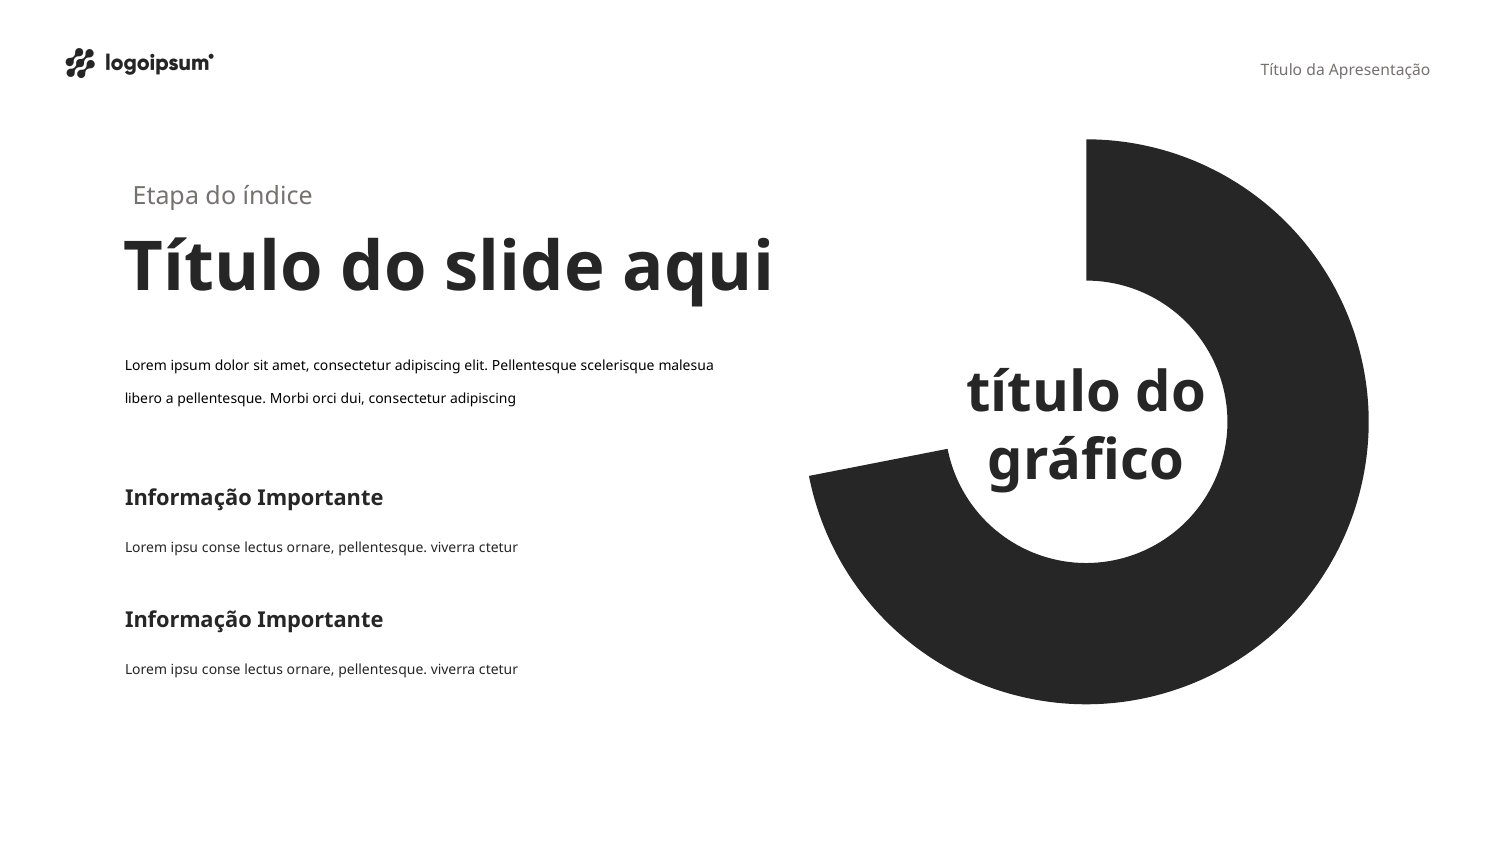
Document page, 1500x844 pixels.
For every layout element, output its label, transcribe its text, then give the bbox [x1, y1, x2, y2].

text_box Título do slide aqui [109, 214, 789, 312]
text_box Informação Importante [110, 598, 567, 636]
text_box Lorem ipsu conse lectus ornare, pellentesque. viverra ctetur [110, 636, 568, 685]
text_box Etapa do índice [117, 172, 328, 218]
picture [61, 42, 218, 84]
text_box Informação Importante [110, 476, 577, 518]
chart [789, 127, 1383, 717]
text_box Título da Apresentação [1245, 52, 1445, 86]
text_box Lorem ipsum dolor sit amet, consectetur adipiscing elit. Pellentesque scelerisque malesua libero a pellentesque. Morbi orci dui, consectetur adipiscing [110, 332, 738, 415]
text_box Lorem ipsu conse lectus ornare, pellentesque. viverra ctetur [110, 514, 568, 563]
